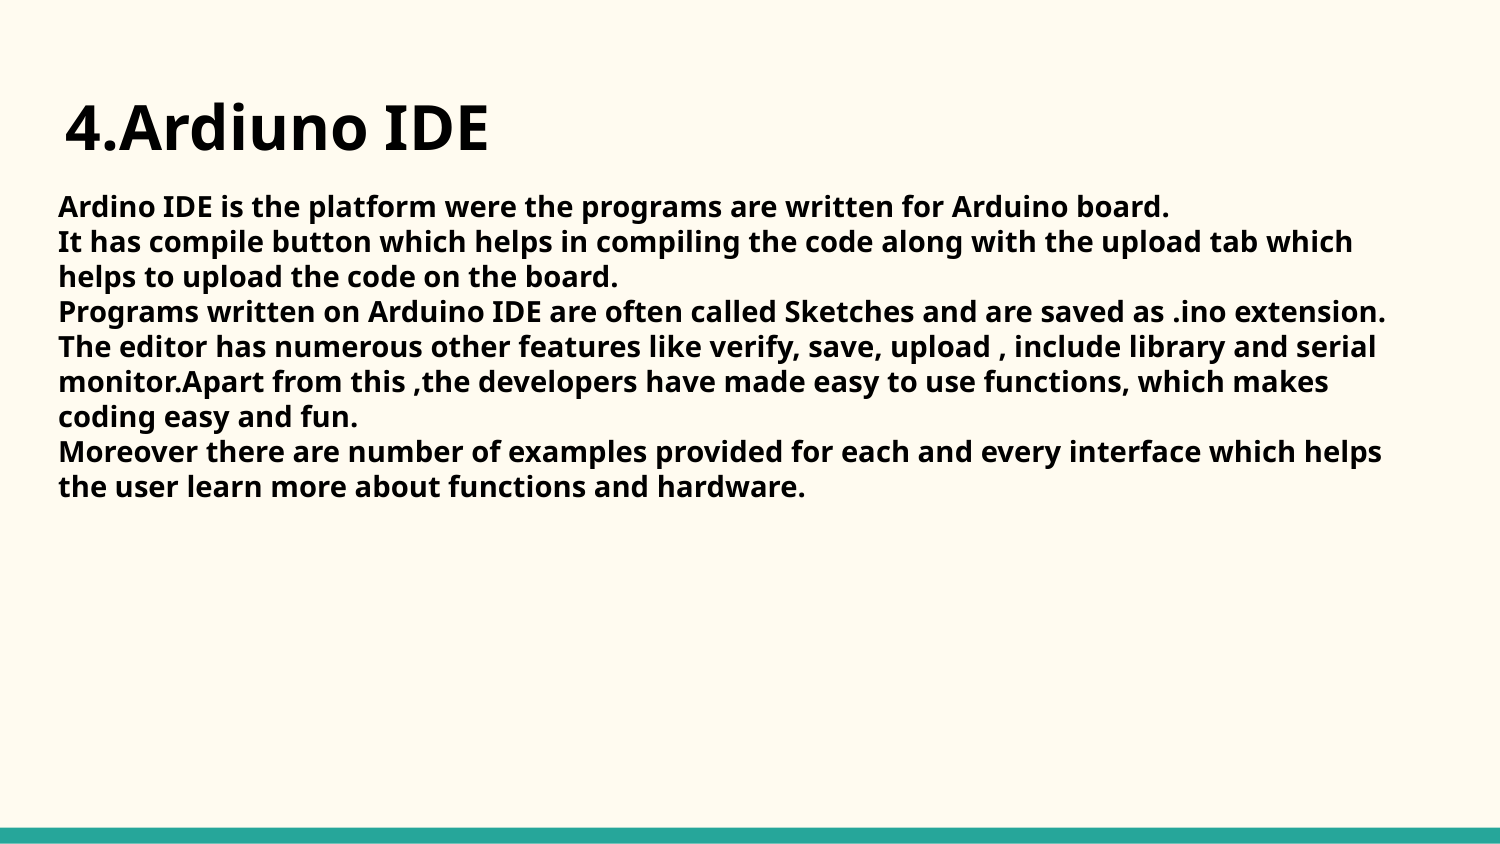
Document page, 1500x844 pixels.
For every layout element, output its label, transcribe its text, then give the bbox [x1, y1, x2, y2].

text_box Ardino IDE is the platform were the programs are written for Arduino board. It has compile button which helps in compiling the code along with the upload tab which helps to upload the code on the board. Programs written on Arduino IDE are often called Sketches and are saved as .ino extension. The editor has numerous other features like verify, save, upload , include library and serial monitor.Apart from this ,the developers have made easy to use functions, which makes coding easy and fun. Moreover there are number of examples provided for each and every interface which helps the user learn more about functions and hardware. [43, 173, 1441, 731]
text_box 4.Ardiuno IDE [51, 72, 1449, 174]
